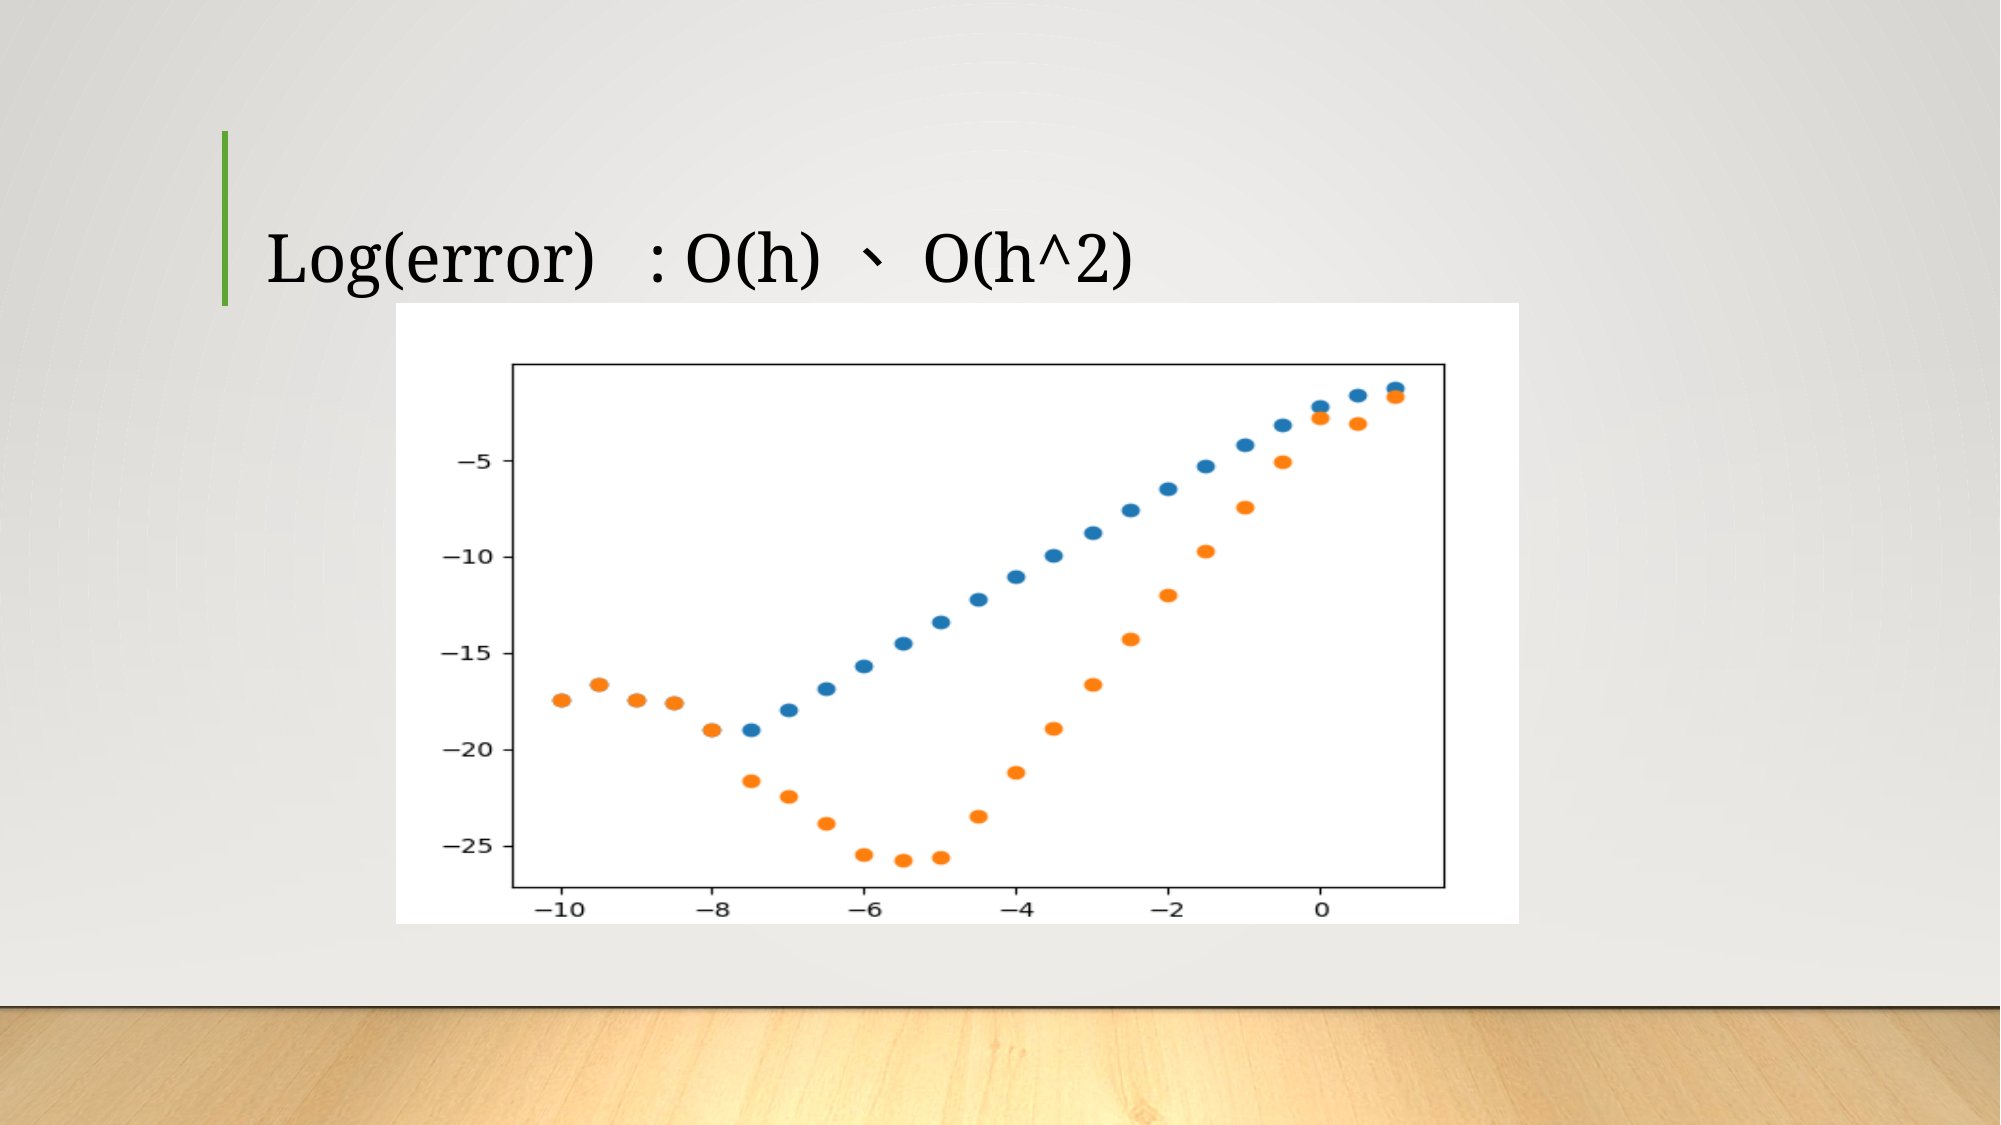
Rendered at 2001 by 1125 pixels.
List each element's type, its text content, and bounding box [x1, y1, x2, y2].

picture [395, 303, 1519, 925]
picture [0, 1006, 2000, 1125]
title Log(error) : O(h)、O(h^2) [251, 131, 1814, 305]
